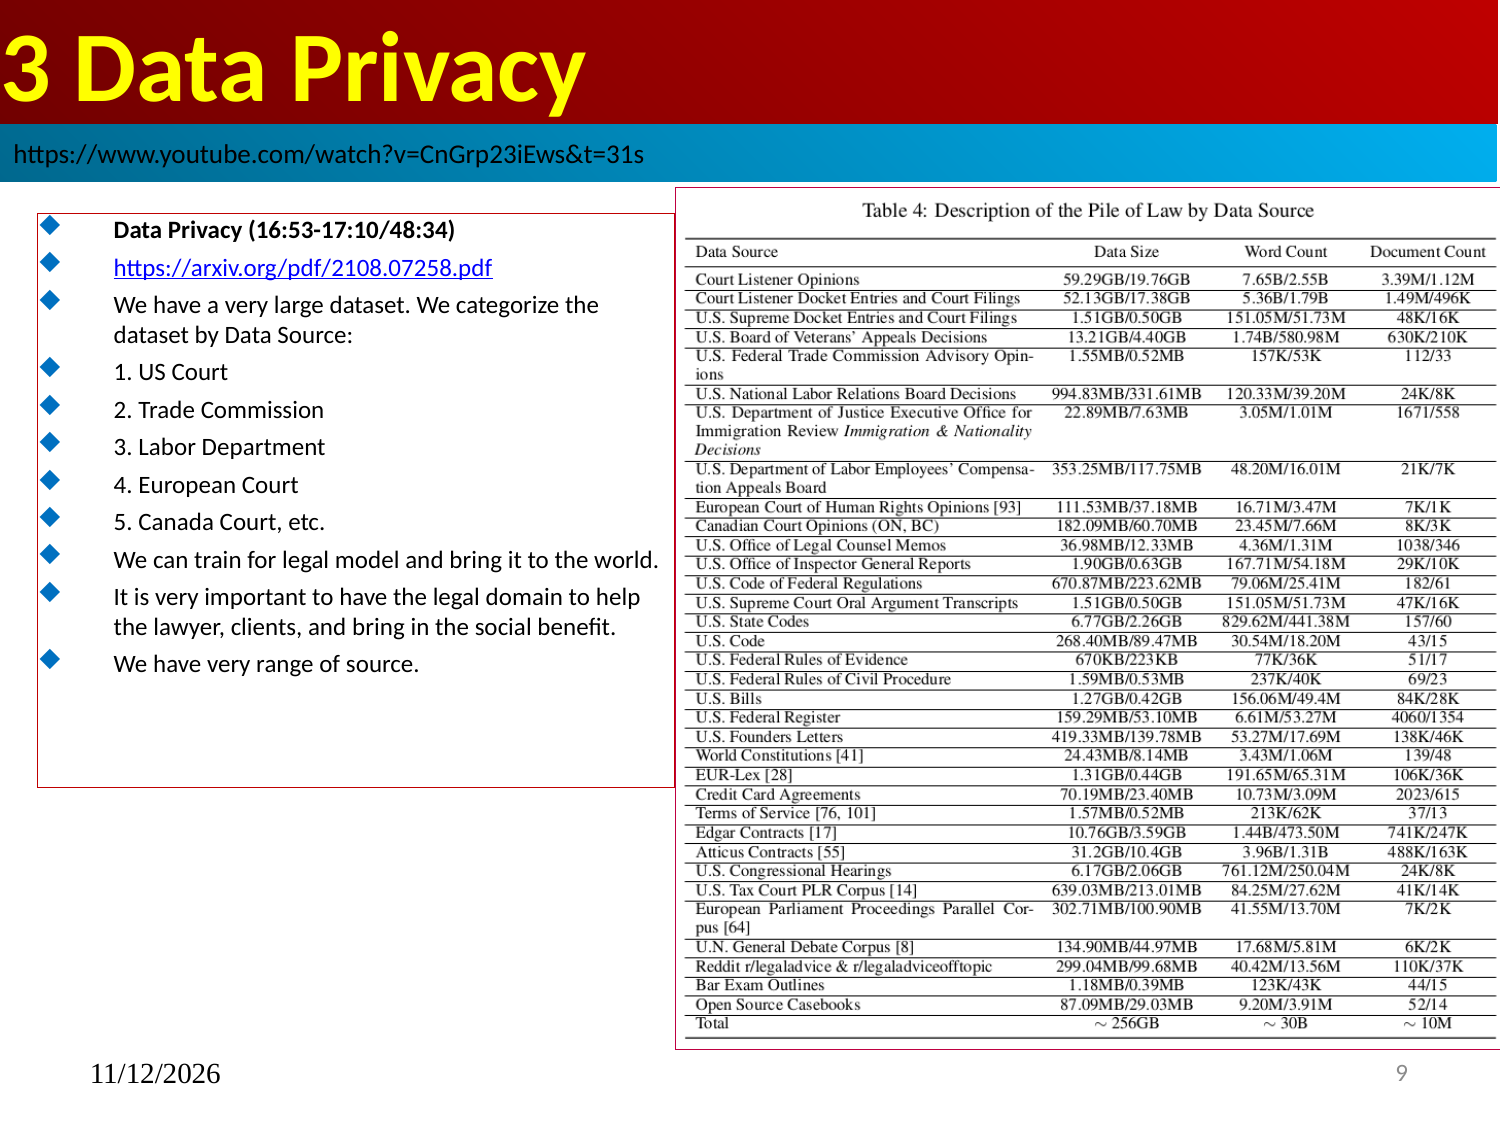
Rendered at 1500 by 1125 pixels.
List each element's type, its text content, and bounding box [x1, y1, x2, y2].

subtitle Data Privacy (16:53-17:10/48:34) https://arxiv.org/pdf/2108.07258.pdf We have a very large dataset. We categorize the dataset by Data Source: 1. US Court 2. Trade Commission 3. Labor Department 4. European Court 5. Canada Court, etc. We can train for legal model and bring it to the world. It is very important to have the legal domain to help the lawyer, clients, and bring in the social benefit. We have very range of source. [37, 213, 669, 788]
slide_number 9 [1074, 1058, 1423, 1101]
picture [674, 187, 1500, 1051]
title 3 Data Privacy [0, 0, 1498, 124]
text_box https://www.youtube.com/watch?v=CnGrp23iEws&t=31s [0, 124, 1497, 182]
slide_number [75, 1042, 423, 1101]
